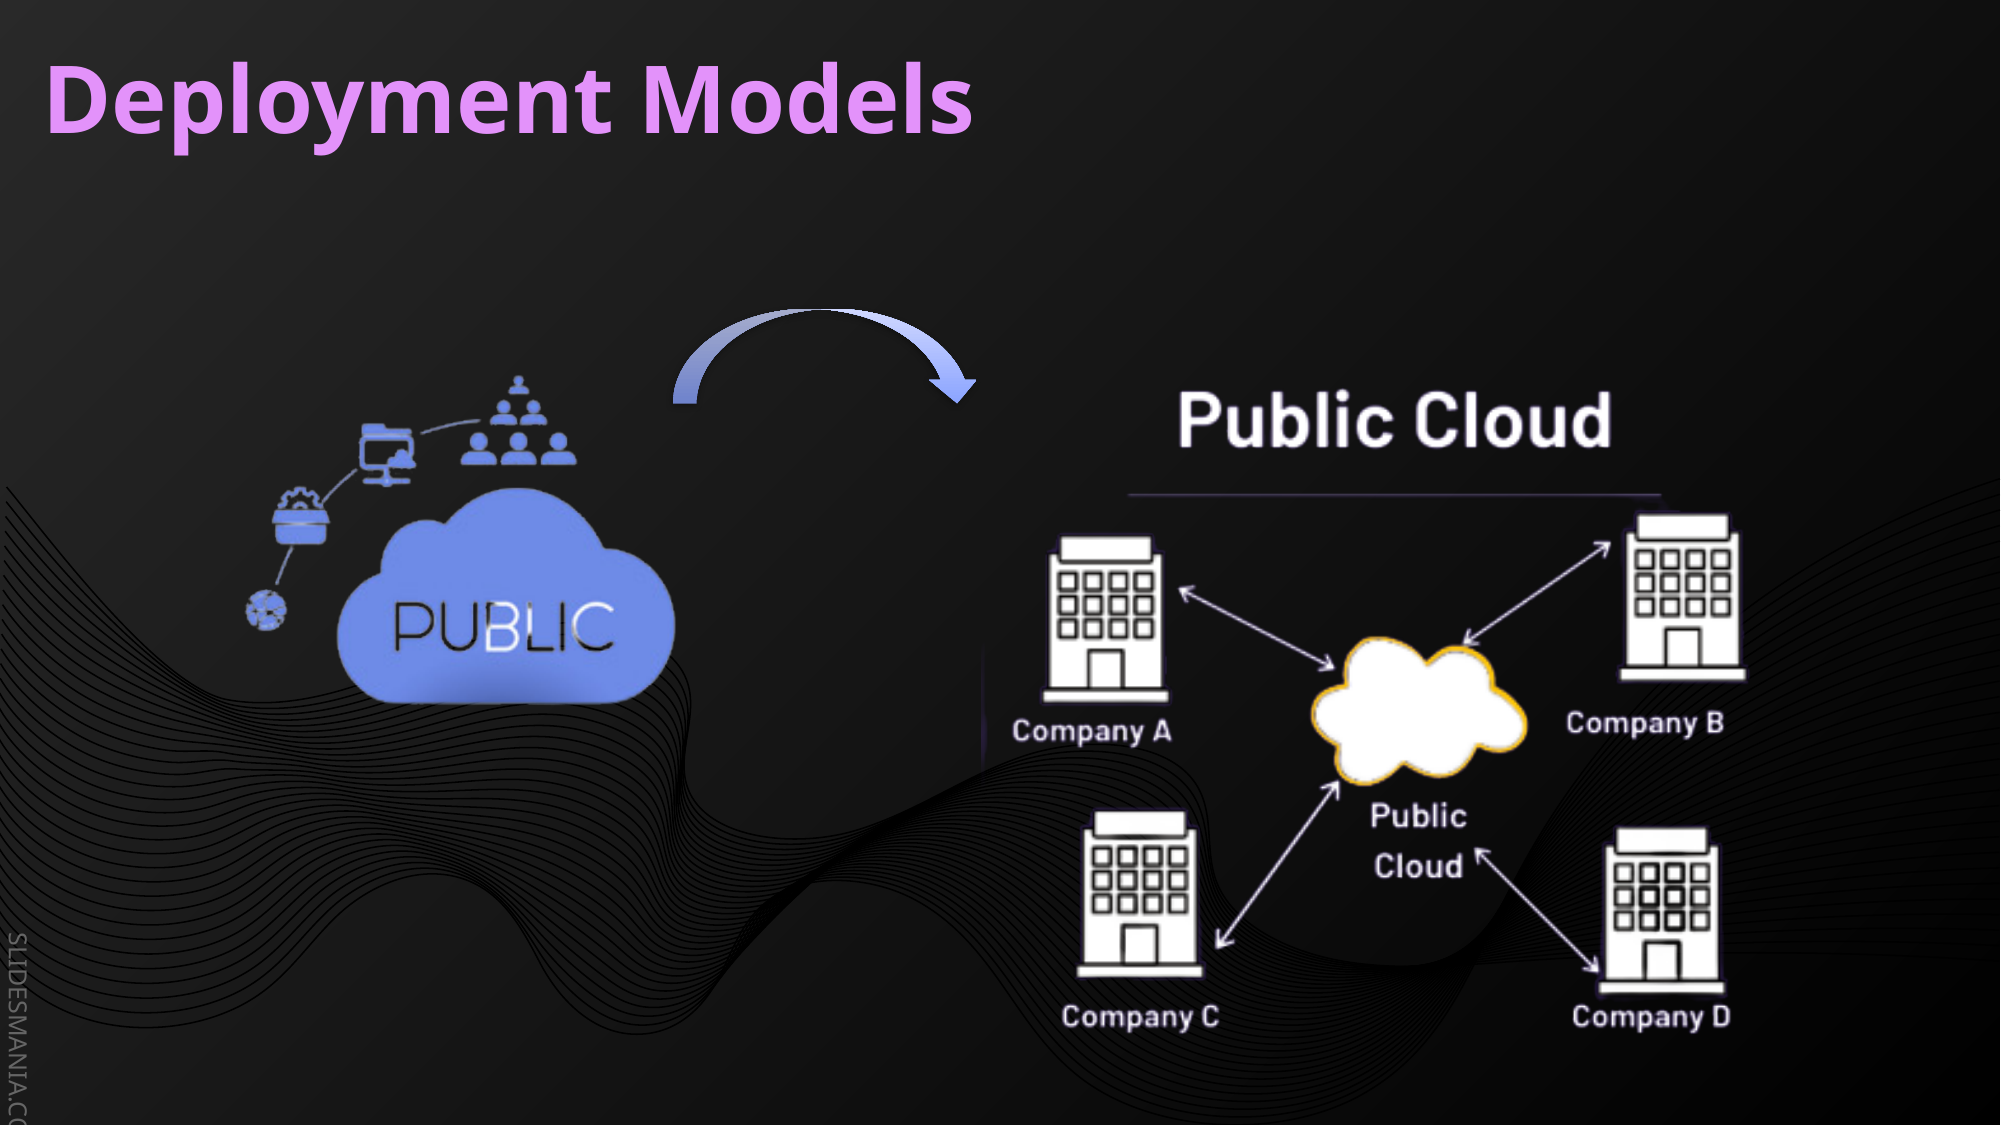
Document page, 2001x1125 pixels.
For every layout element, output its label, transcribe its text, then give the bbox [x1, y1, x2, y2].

picture [980, 340, 1785, 1089]
text_box [709, 308, 975, 404]
picture [151, 340, 749, 833]
title Deployment Models [22, 19, 1016, 146]
